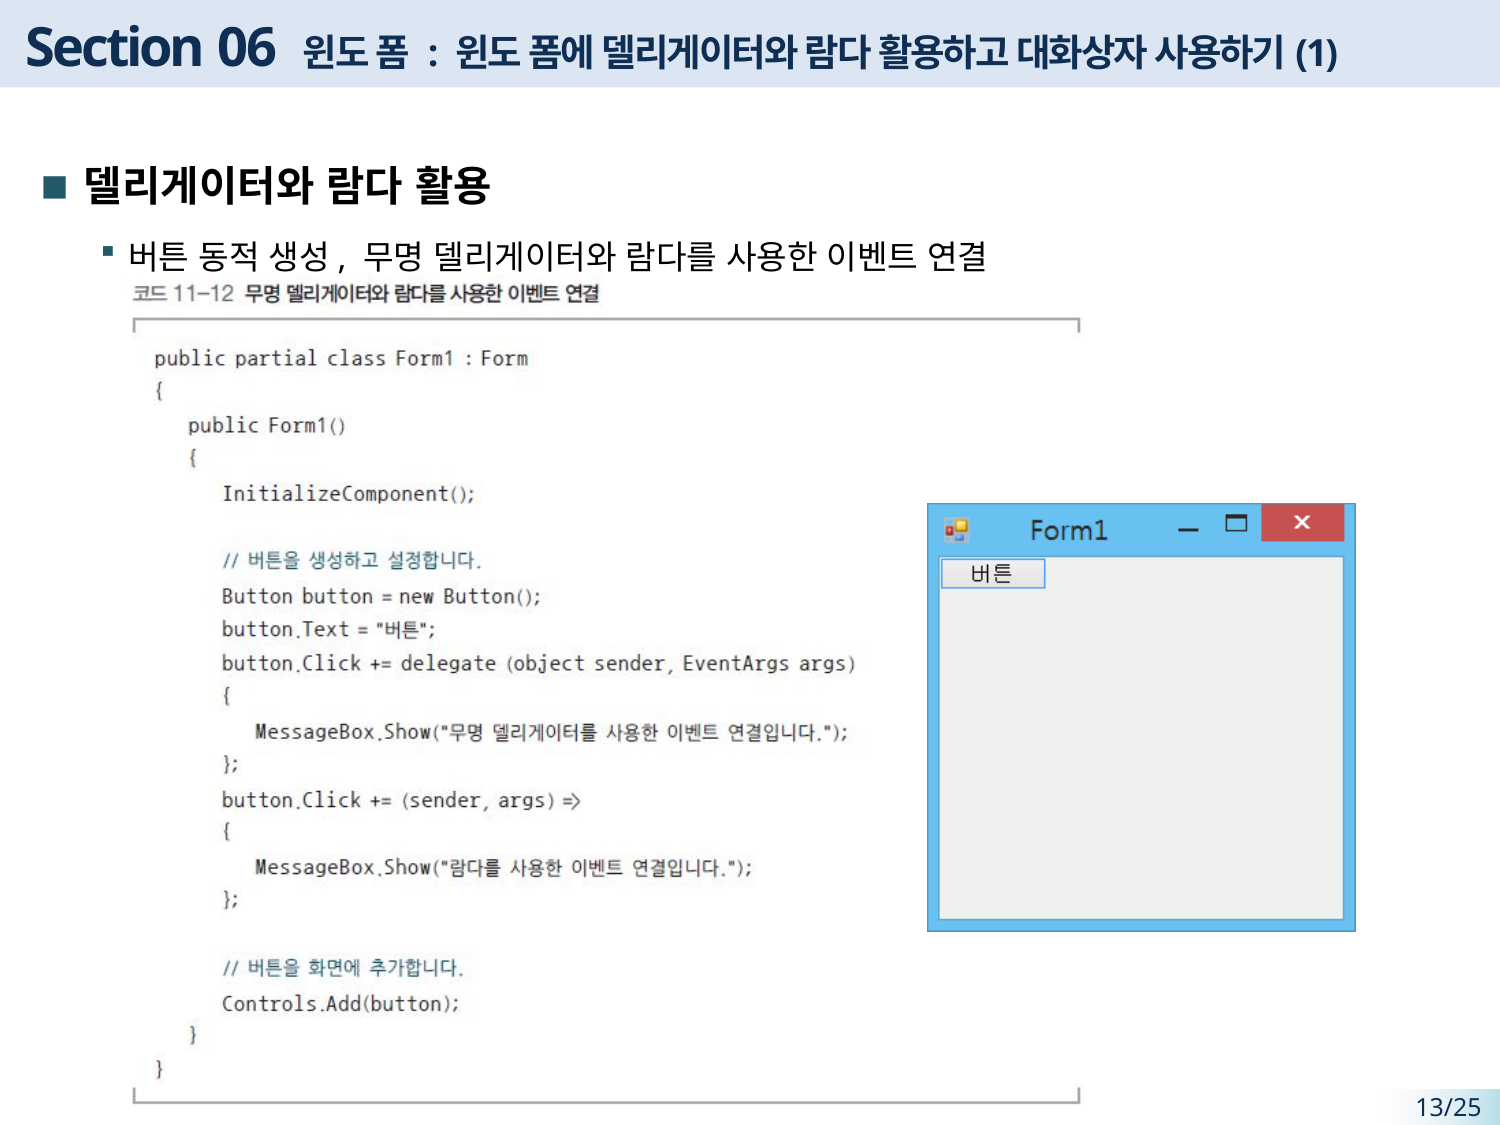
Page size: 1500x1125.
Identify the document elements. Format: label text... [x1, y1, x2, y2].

picture [122, 274, 1356, 1111]
title Section 06 윈도 폼 : 윈도 폼에 델리게이터와 람다 활용하고 대화상자 사용하기(1) [10, 5, 1459, 84]
list 델리게이터와 람다 활용 버튼 동적 생성, 무명 델리게이터와 람다를 사용한 이벤트 연결 [10, 126, 1481, 1057]
